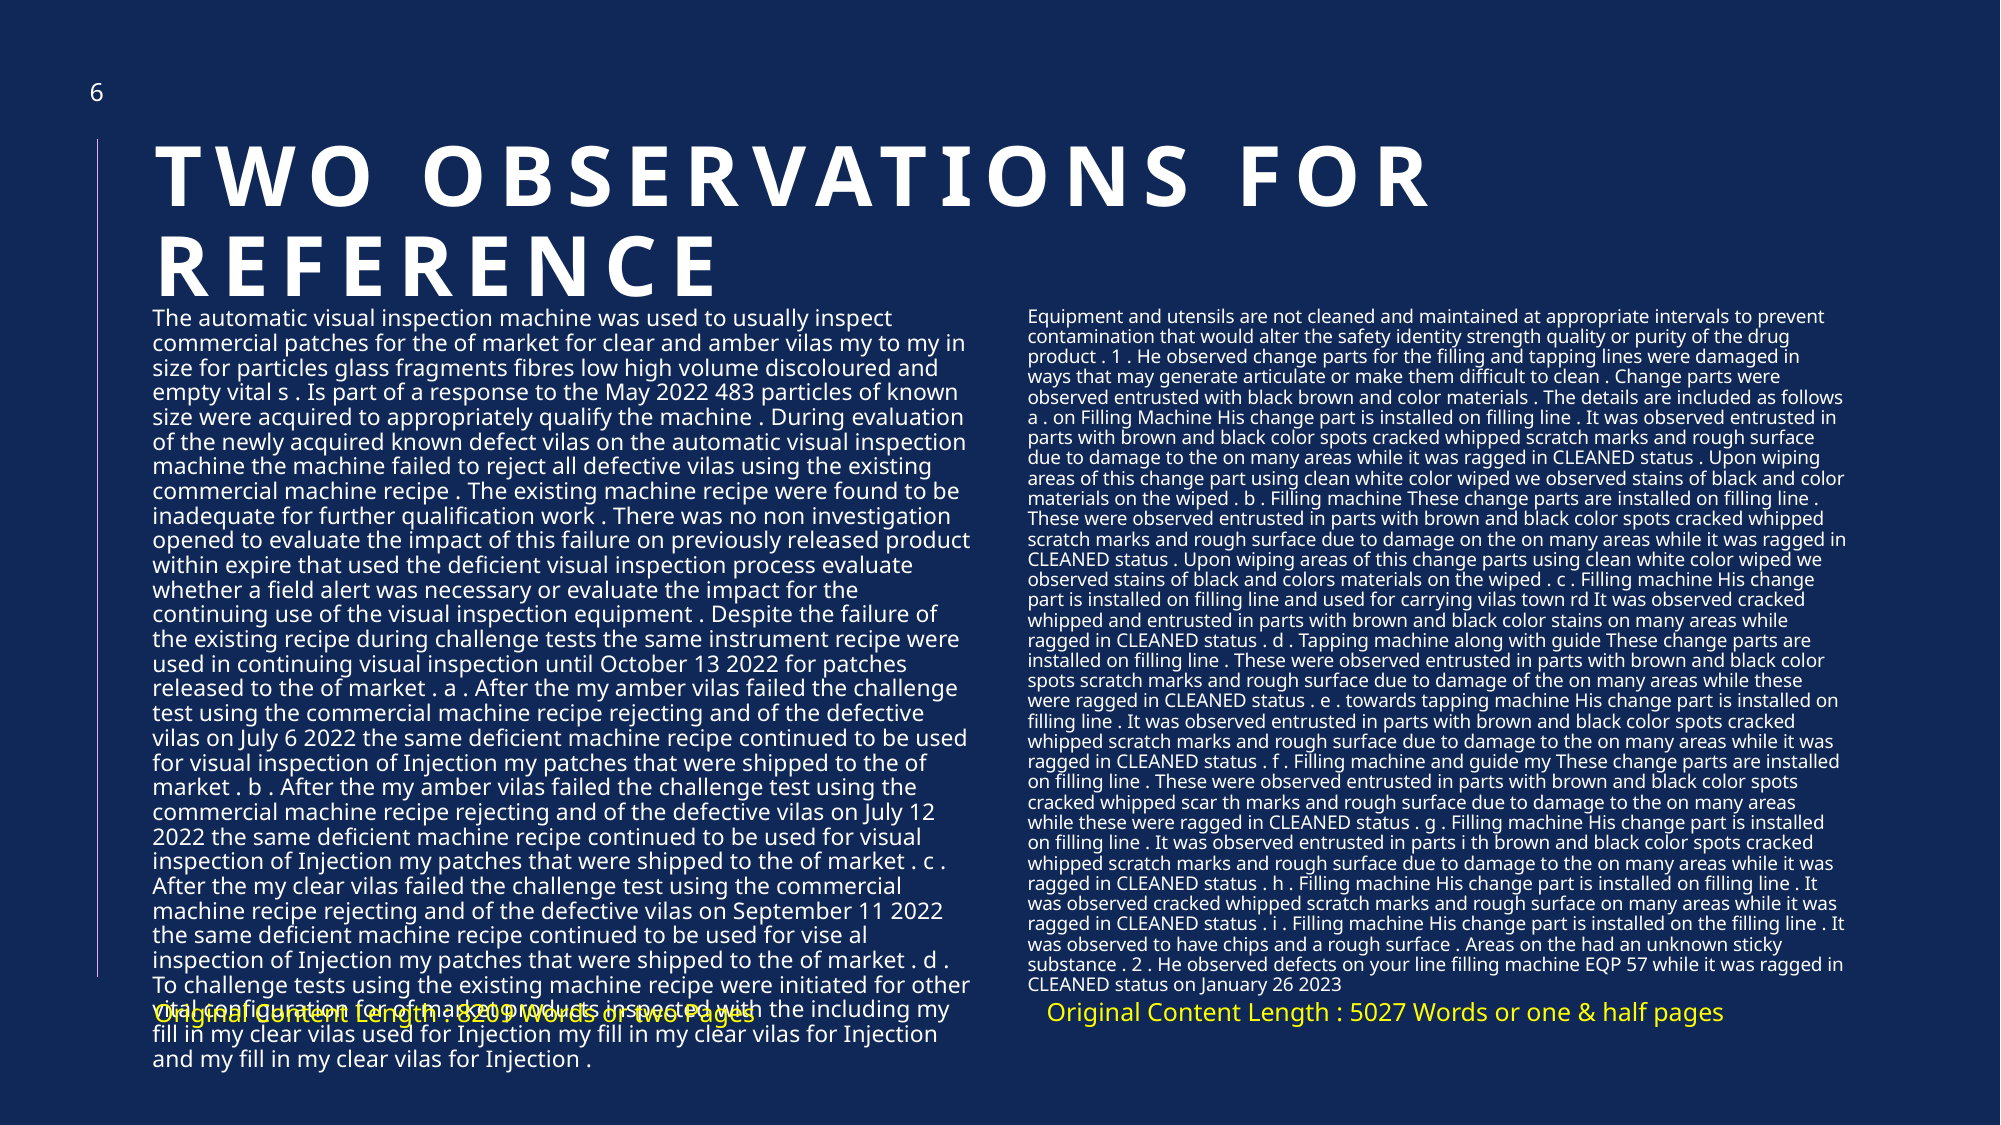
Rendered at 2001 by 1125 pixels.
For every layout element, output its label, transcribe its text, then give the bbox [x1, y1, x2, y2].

slide_number 6 [53, 67, 140, 119]
list Equipment and utensils are not cleaned and maintained at appropriate intervals to prevent contamination that would alter the safety identity strength quality or purity of the drug product . 1 . He observed change parts for the filling and tapping lines were damaged in ways that may generate articulate or make them difficult to clean . Change parts were observed entrusted with black brown and color materials . The details are included as follows a . on Filling Machine His change part is installed on filling line . It was observed entrusted in parts with brown and black color spots cracked whipped scratch marks and rough surface due to damage to the on many areas while it was ragged in CLEANED status . Upon wiping areas of this change part using clean white color wiped we observed stains of black and color materials on the wiped . b . Filling machine These change parts are installed on filling line . These were observed entrusted in parts with brown and black color spots cracked whipped scratch marks and rough surface due to damage on the on many areas while it was ragged in CLEANED status . Upon wiping areas of this change parts using clean white color wiped we observed stains of black and colors materials on the wiped . c . Filling machine His change part is installed on filling line and used for carrying vilas town rd It was observed cracked whipped and entrusted in parts with brown and black color stains on many areas while ragged in CLEANED status . d . Tapping machine along with guide These change parts are installed on filling line . These were observed entrusted in parts with brown and black color spots scratch marks and rough surface due to damage of the on many areas while these were ragged in CLEANED status . e . towards tapping machine His change part is installed on filling line . It was observed entrusted in parts with brown and black color spots cracked whipped scratch marks and rough surface due to damage to the on many areas while it was ragged in CLEANED status . f . Filling machine and guide my These change parts are installed on filling line . These were observed entrusted in parts with brown and black color spots cracked whipped scar th marks and rough surface due to damage to the on many areas while these were ragged in CLEANED status . g . Filling machine His change part is installed on filling line . It was observed entrusted in parts i th brown and black color spots cracked whipped scratch marks and rough surface due to damage to the on many areas while it was ragged in CLEANED status . h . Filling machine His change part is installed on filling line . It was observed cracked whipped scratch marks and rough surface on many areas while it was ragged in CLEANED status . i . Filling machine His change part is installed on the filling line . It was observed to have chips and a rough surface . Areas on the had an unknown sticky substance . 2 . He observed defects on your line filling machine EQP 57 while it was ragged in CLEANED status on January 26 2023 [1012, 299, 1863, 1014]
list The automatic visual inspection machine was used to usually inspect commercial patches for the of market for clear and amber vilas my to my in size for particles glass fragments fibres low high volume discoloured and empty vital s . Is part of a response to the May 2022 483 particles of known size were acquired to appropriately qualify the machine . During evaluation of the newly acquired known defect vilas on the automatic visual inspection machine the machine failed to reject all defective vilas using the existing commercial machine recipe . The existing machine recipe were found to be inadequate for further qualification work . There was no non investigation opened to evaluate the impact of this failure on previously released product within expire that used the deficient visual inspection process evaluate whether a field alert was necessary or evaluate the impact for the continuing use of the visual inspection equipment . Despite the failure of the existing recipe during challenge tests the same instrument recipe were used in continuing visual inspection until October 13 2022 for patches released to the of market . a . After the my amber vilas failed the challenge test using the commercial machine recipe rejecting and of the defective vilas on July 6 2022 the same deficient machine recipe continued to be used for visual inspection of Injection my patches that were shipped to the of market . b . After the my amber vilas failed the challenge test using the commercial machine recipe rejecting and of the defective vilas on July 12 2022 the same deficient machine recipe continued to be used for visual inspection of Injection my patches that were shipped to the of market . c . After the my clear vilas failed the challenge test using the commercial machine recipe rejecting and of the defective vilas on September 11 2022 the same deficient machine recipe continued to be used for vise al inspection of Injection my patches that were shipped to the of market . d . To challenge tests using the existing machine recipe were initiated for other vital configuration for of market products inspected with the including my fill in my clear vilas used for Injection my fill in my clear vilas for Injection and my fill in my clear vilas for Injection . [137, 299, 988, 1014]
text_box Original Content Length : 8209 Words or two Pages [139, 989, 908, 1035]
text_box Original Content Length : 5027 Words or one & half pages [1031, 989, 1882, 1034]
title Two Observations FOR REFERENCE [139, 136, 1925, 312]
